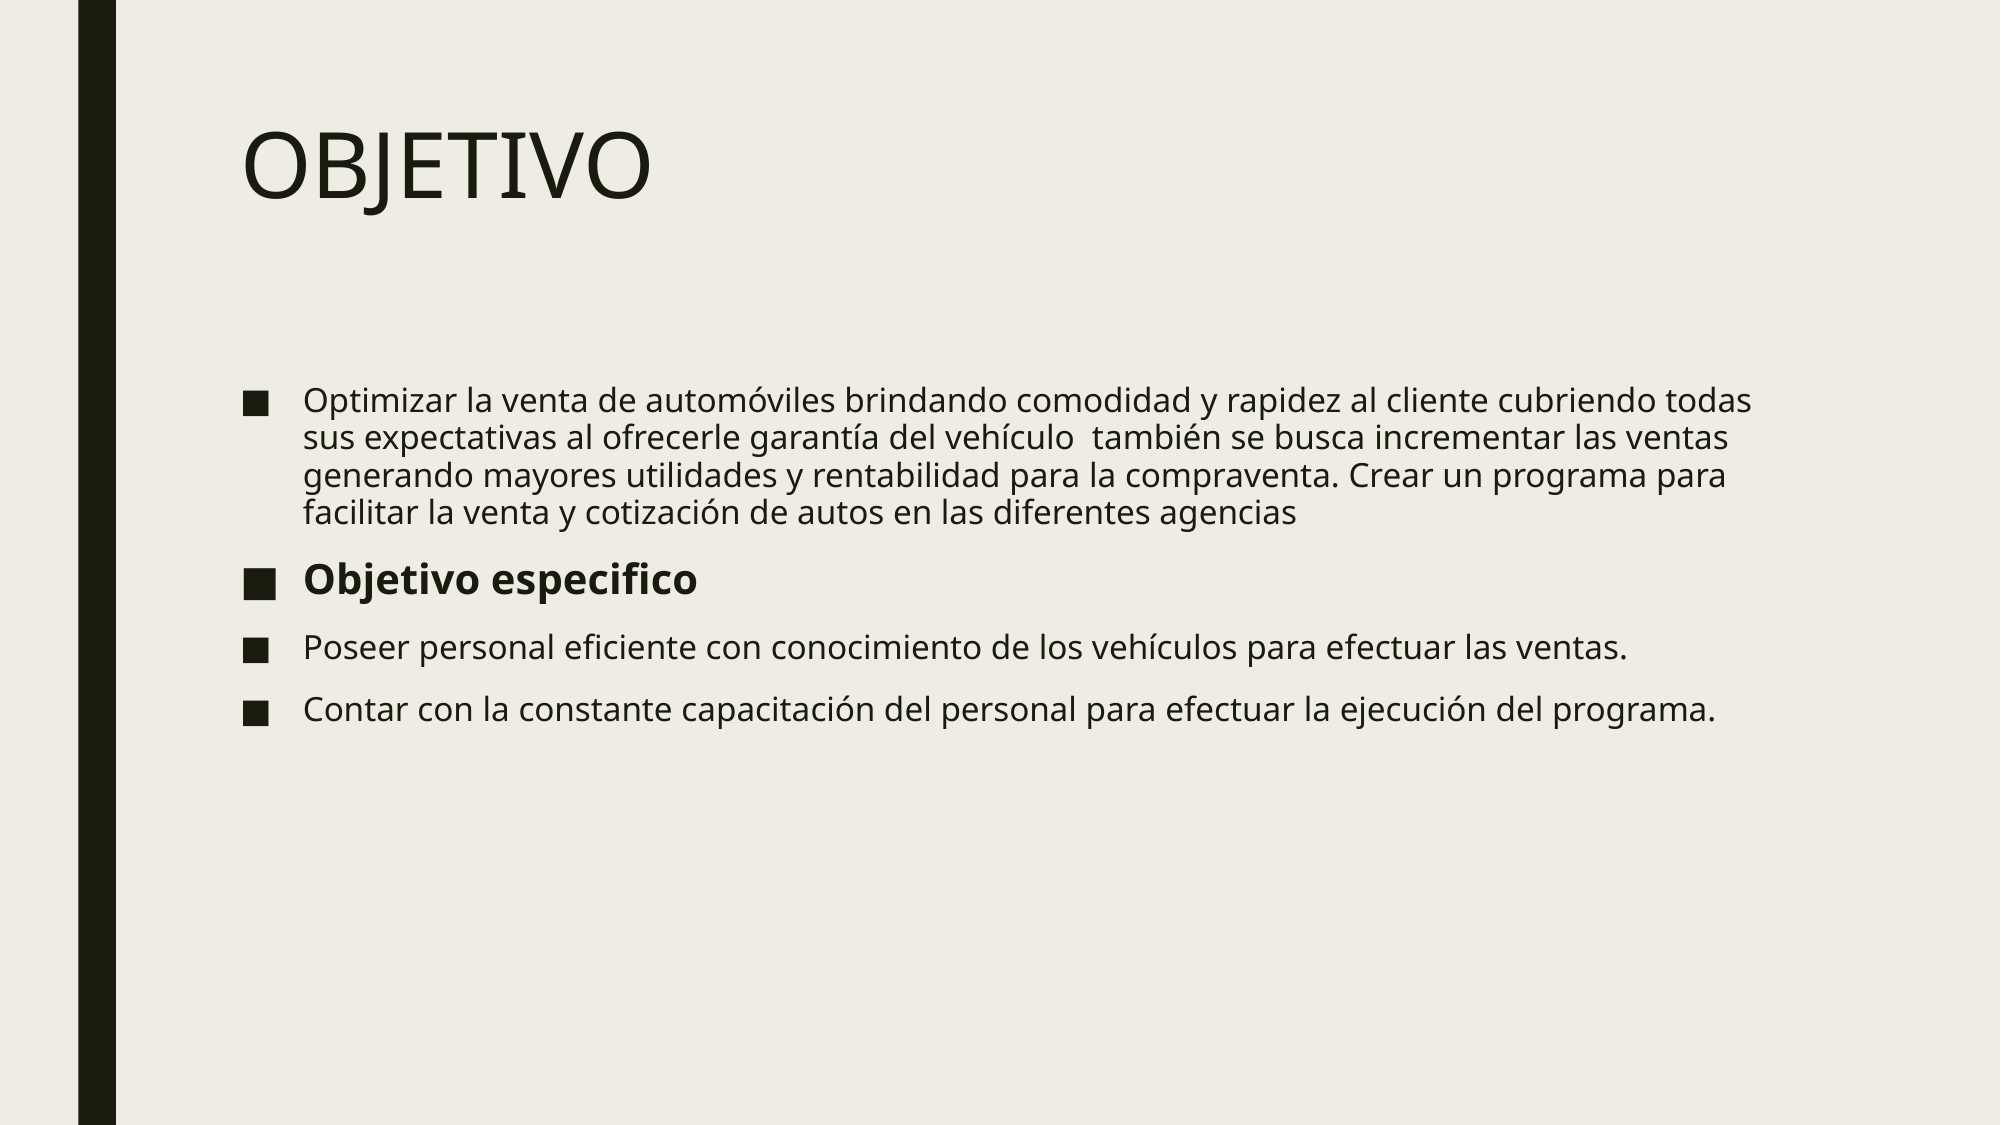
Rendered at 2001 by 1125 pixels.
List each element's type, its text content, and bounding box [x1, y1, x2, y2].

title OBJETIVO [225, 112, 1800, 357]
list Optimizar la venta de automóviles brindando comodidad y rapidez al cliente cubriendo todas sus expectativas al ofrecerle garantía del vehículo también se busca incrementar las ventas generando mayores utilidades y rentabilidad para la compraventa. Crear un programa para facilitar la venta y cotización de autos en las diferentes agencias Objetivo especifico Poseer personal eficiente con conocimiento de los vehículos para efectuar las ventas. Contar con la constante capacitación del personal para efectuar la ejecución del programa. [225, 375, 1800, 963]
